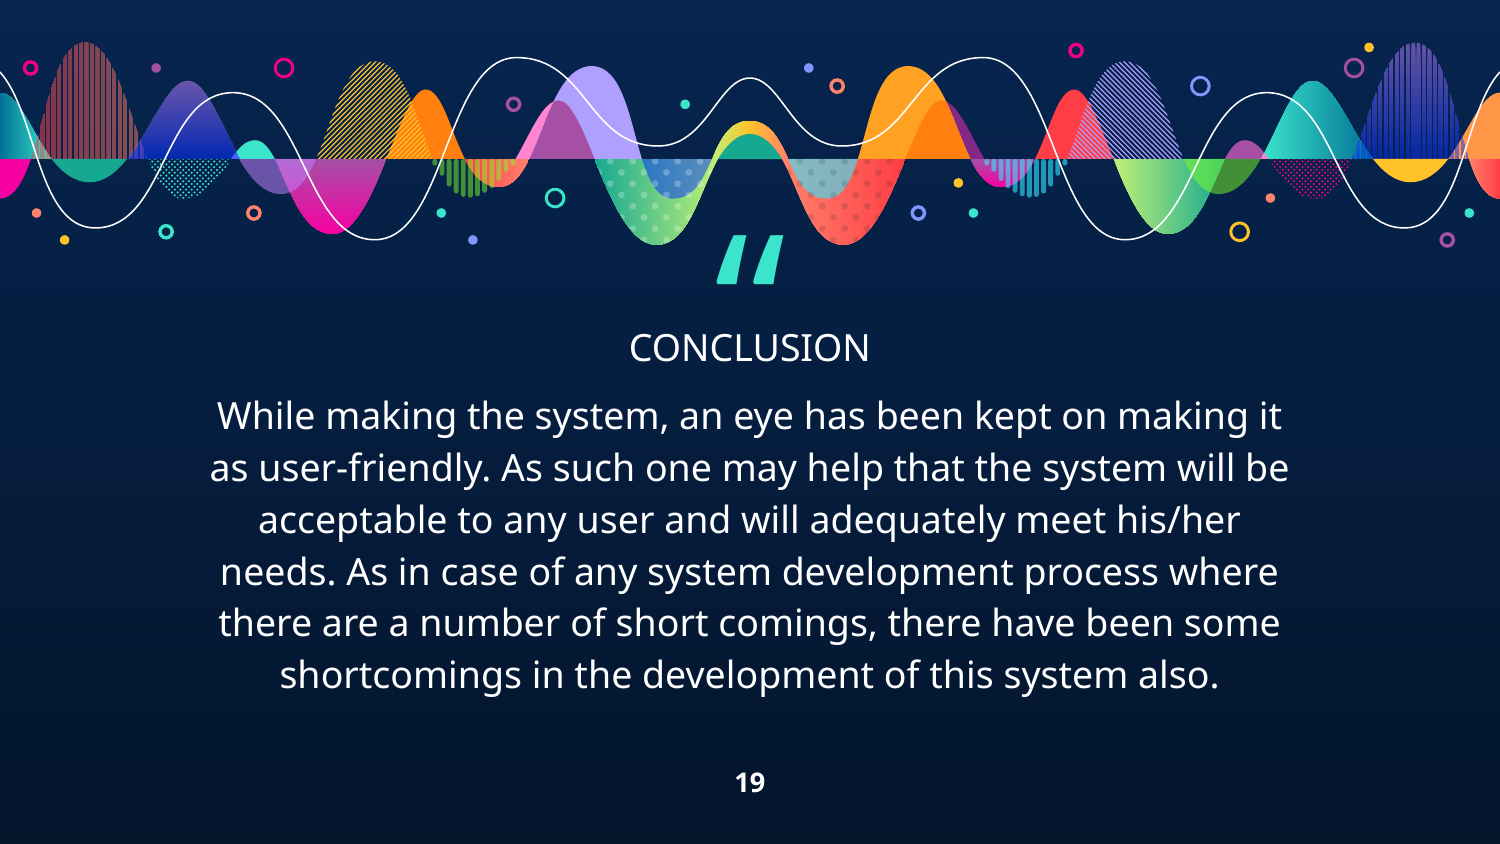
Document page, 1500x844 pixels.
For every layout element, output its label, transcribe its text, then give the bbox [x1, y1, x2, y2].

slide_number 19 [705, 724, 795, 844]
list CONCLUSION While making the system, an eye has been kept on making it as user-friendly. As such one may help that the system will be acceptable to any user and will adequately meet his/her needs. As in case of any system development process where there are a number of short comings, there have been some shortcomings in the development of this system also. [203, 317, 1297, 725]
